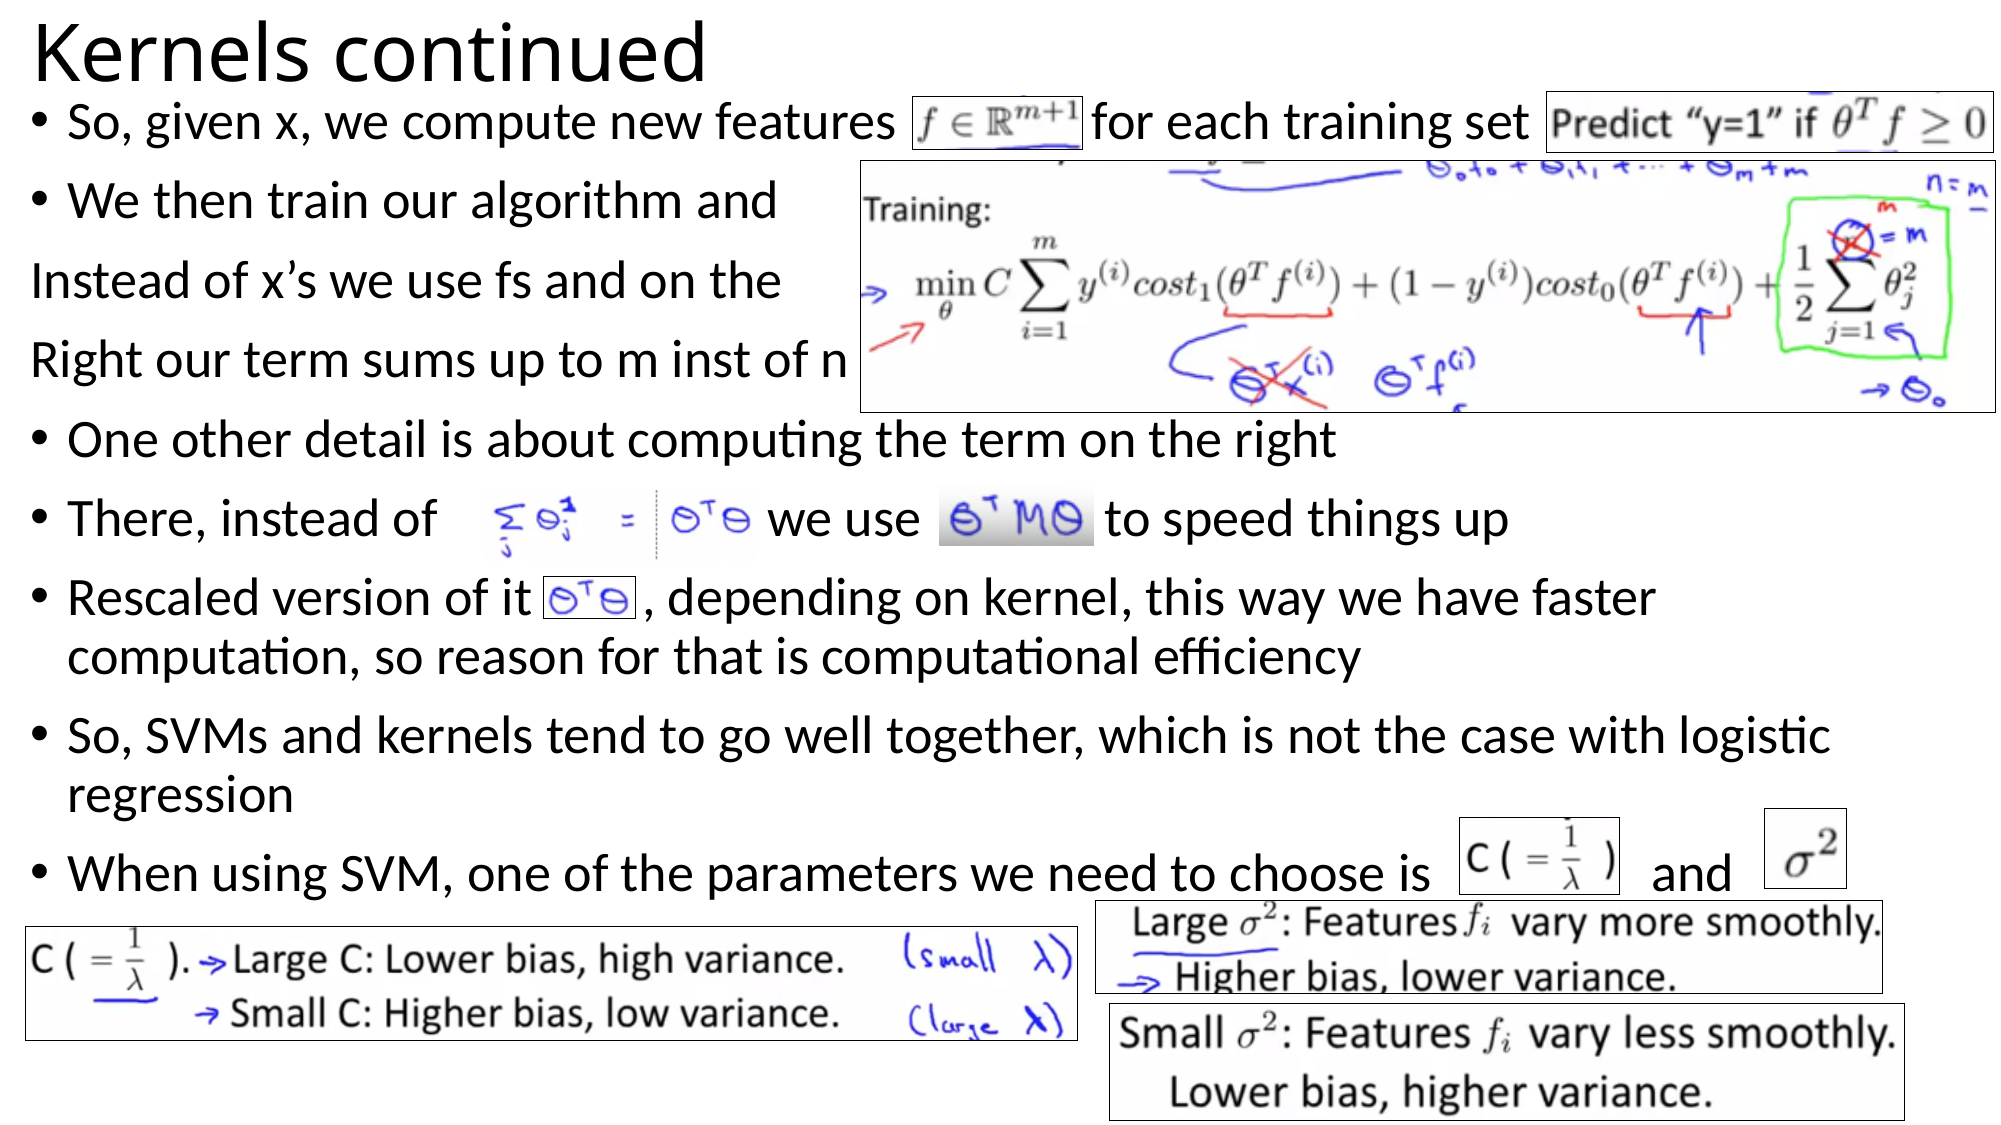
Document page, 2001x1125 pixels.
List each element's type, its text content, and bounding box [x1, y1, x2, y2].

picture [860, 160, 1996, 413]
picture [1109, 1003, 1905, 1121]
title Kernels continued [16, 4, 1967, 85]
picture [1095, 900, 1883, 994]
picture [1764, 808, 1847, 889]
picture [939, 485, 1094, 546]
list So, given x, we compute new features for each training set We then train our algorithm and Instead of x’s we use fs and on the Right our term sums up to m inst of n One other detail is about computing the term on the right There, instead of we use to speed things up Rescaled version of it , depending on kernel, this way we have faster computation, so reason for that is computational efficiency So, SVMs and kernels tend to go well together, which is not the case with logistic regression When using SVM, one of the parameters we need to choose is and [15, 85, 1971, 1108]
picture [1459, 817, 1620, 895]
picture [1546, 91, 1994, 153]
picture [543, 575, 636, 619]
picture [25, 925, 1078, 1041]
picture [485, 490, 758, 561]
picture [912, 95, 1083, 150]
